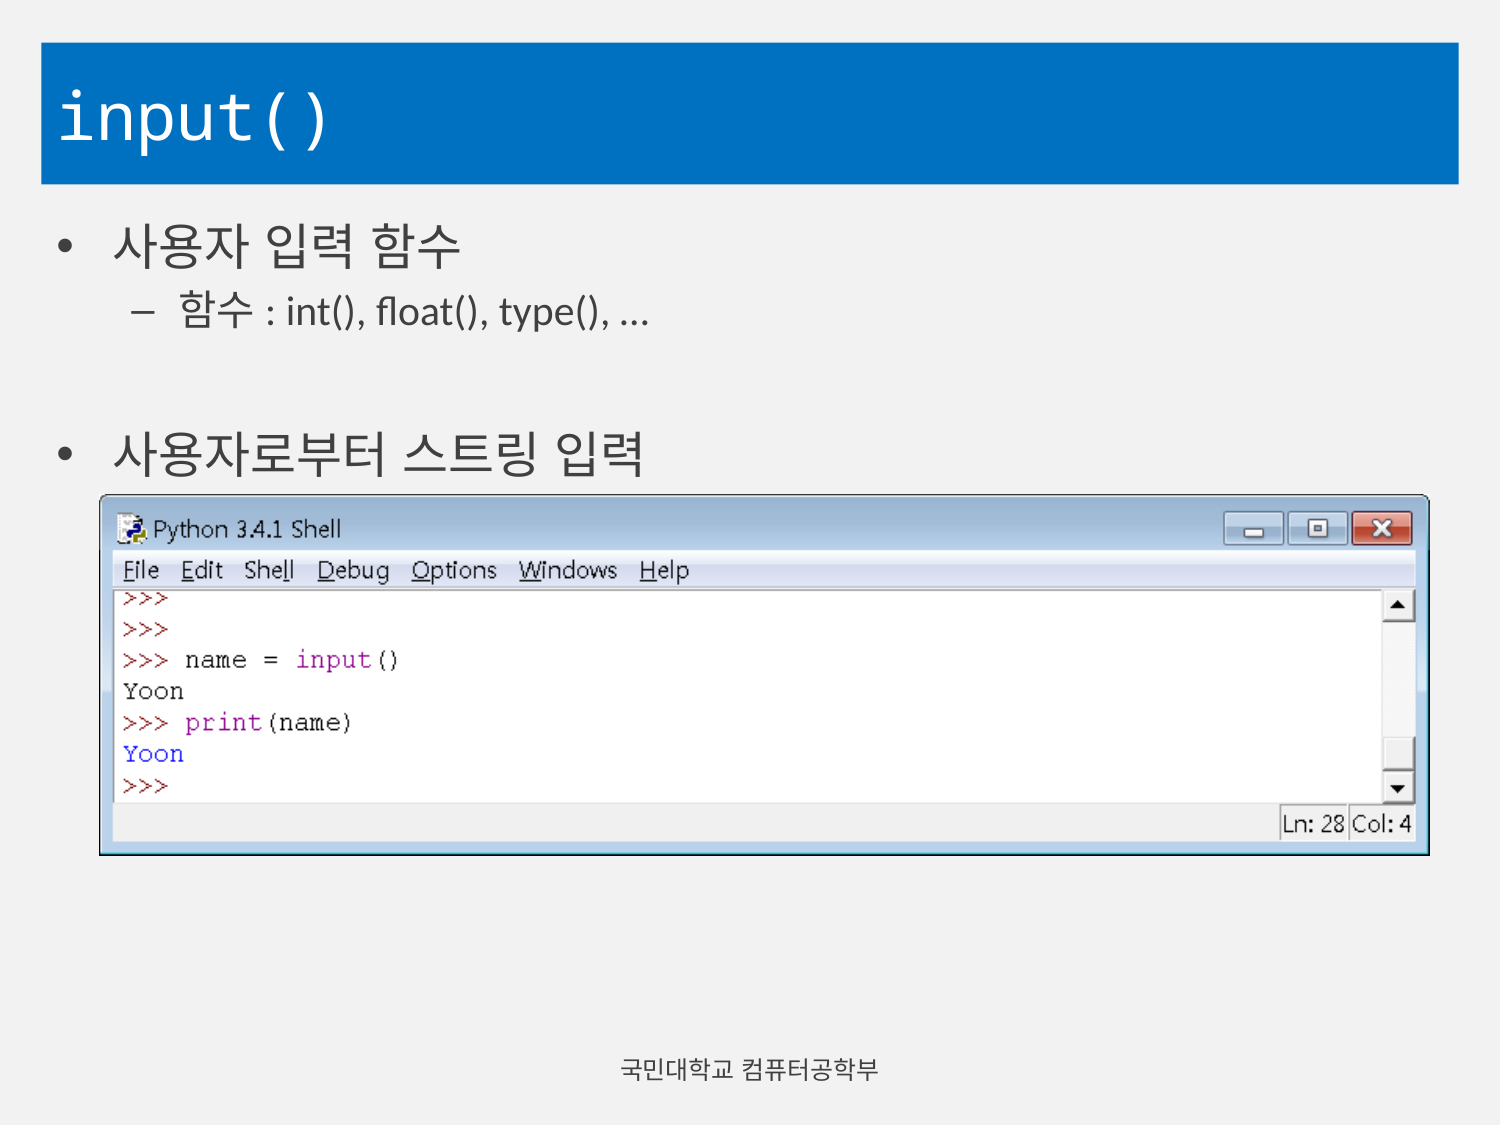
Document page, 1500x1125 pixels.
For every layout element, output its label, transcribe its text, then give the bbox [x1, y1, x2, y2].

picture [99, 494, 1430, 856]
list 사용자 입력 함수 함수: int(), float(), type(), … 사용자로부터 스트링 입력 [41, 208, 1459, 1000]
footer 국민대학교 컴퓨터공학부 [466, 1042, 1034, 1103]
title input() [41, 42, 1459, 185]
